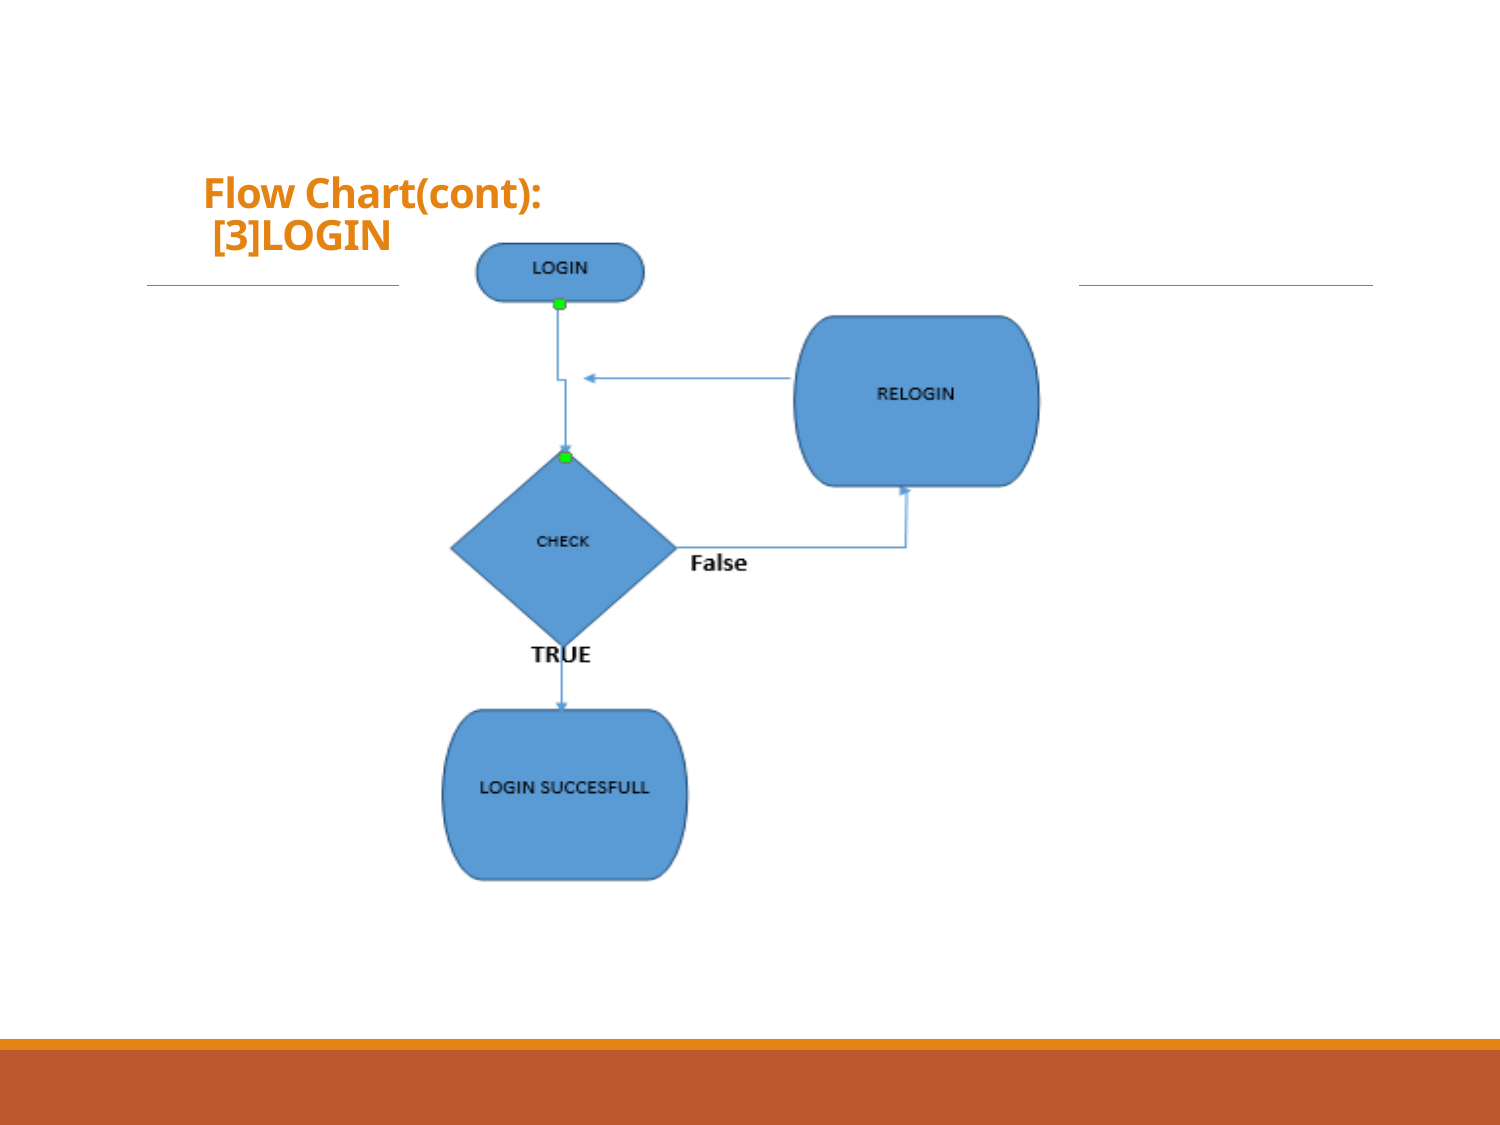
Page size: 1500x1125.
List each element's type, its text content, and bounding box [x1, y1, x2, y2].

picture [399, 230, 1080, 964]
title Flow Chart(cont): [3]LOGIN [37, 50, 1079, 267]
